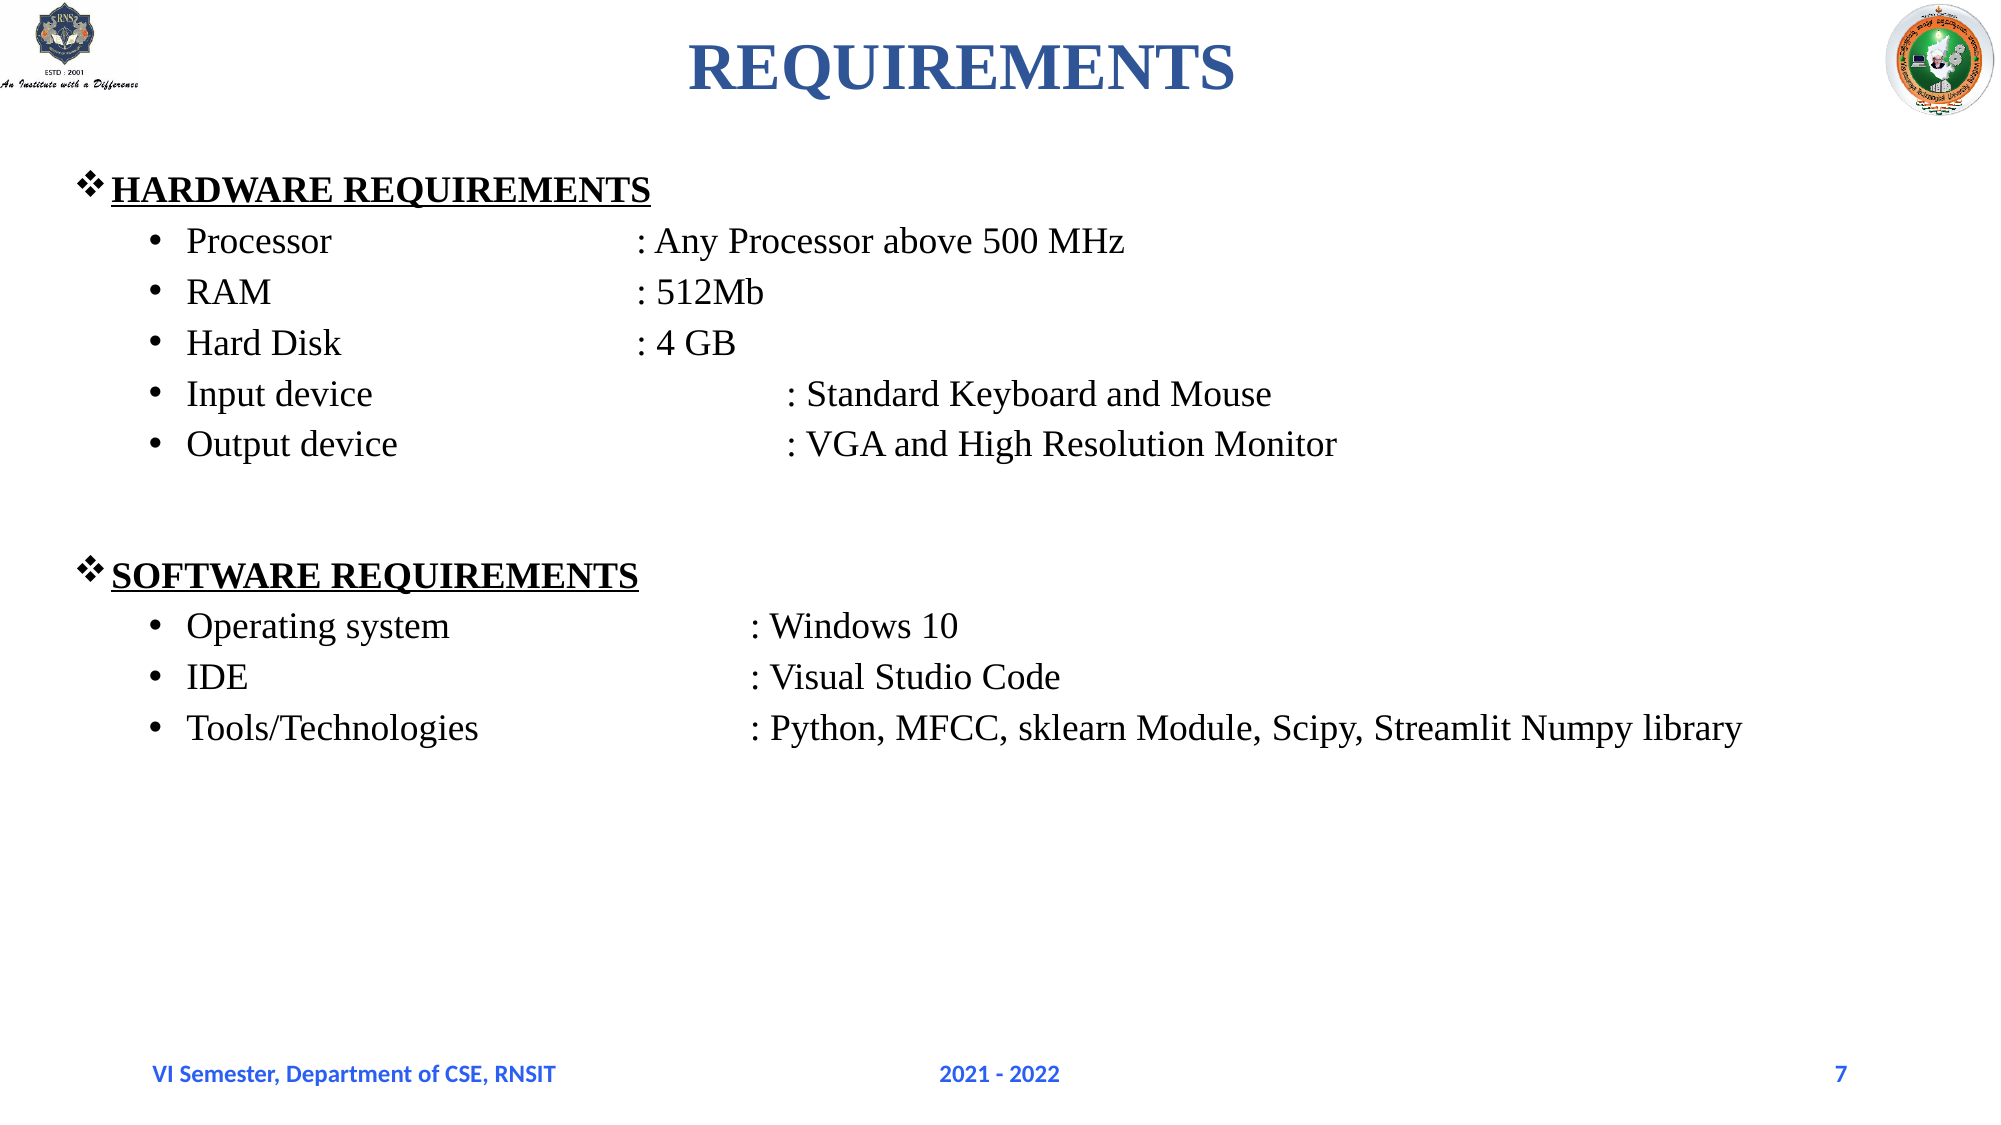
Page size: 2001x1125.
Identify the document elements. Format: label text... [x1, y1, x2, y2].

title REQUIREMENTS [350, 23, 1576, 153]
picture [1882, 2, 1997, 117]
slide_number 7 [1412, 1042, 1863, 1103]
slide_number VI Semester, Department of CSE, RNSIT [137, 1042, 663, 1103]
picture [0, 0, 138, 90]
list HARDWARE REQUIREMENTS Processor : Any Processor above 500 MHz RAM : 512Mb Hard Disk : 4 GB Input device : Standard Keyboard and Mouse Output device : VGA and High Resolution Monitor SOFTWARE REQUIREMENTS Operating system : Windows 10 IDE : Visual Studio Code Tools/Technologies : Python, MFCC, sklearn Module, Scipy, Streamlit Numpy library [58, 162, 1922, 1024]
footer 2021 - 2022 [663, 1042, 1338, 1103]
